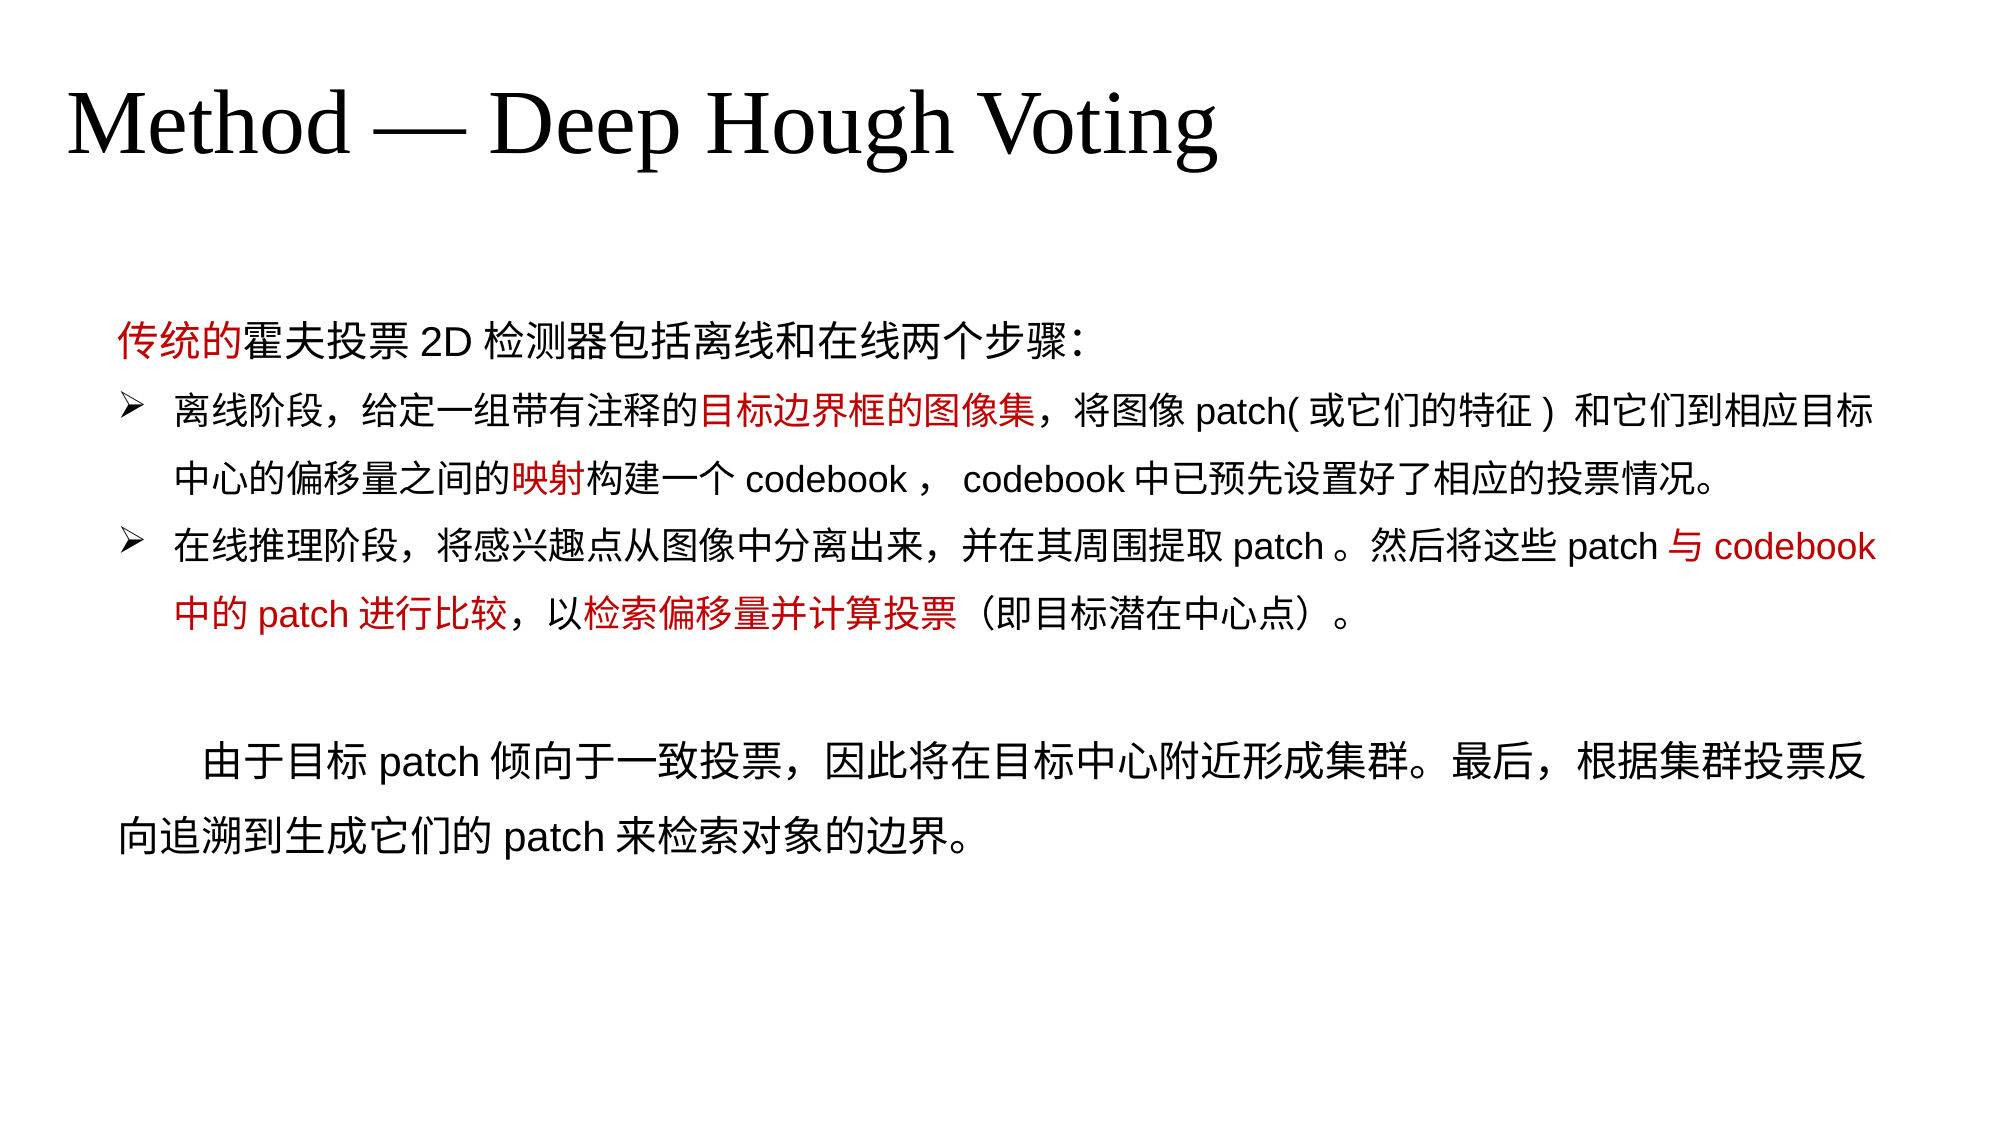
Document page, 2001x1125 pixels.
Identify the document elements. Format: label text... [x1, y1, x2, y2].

text_box Method — Deep Hough Voting [50, 14, 1776, 233]
text_box 传统的霍夫投票2D检测器包括离线和在线两个步骤： 离线阶段，给定一组带有注释的目标边界框的图像集，将图像patch(或它们的特征) 和它们到相应目标中心的偏移量之间的映射构建一个codebook，codebook中已预先设置好了相应的投票情况。 在线推理阶段，将感兴趣点从图像中分离出来，并在其周围提取patch。然后将这些patch与codebook中的patch进行比较，以检索偏移量并计算投票（即目标潜在中心点）。 由于目标patch倾向于一致投票，因此将在目标中心附近形成集群。最后，根据集群投票反向追溯到生成它们的patch来检索对象的边界。 [102, 282, 1898, 867]
